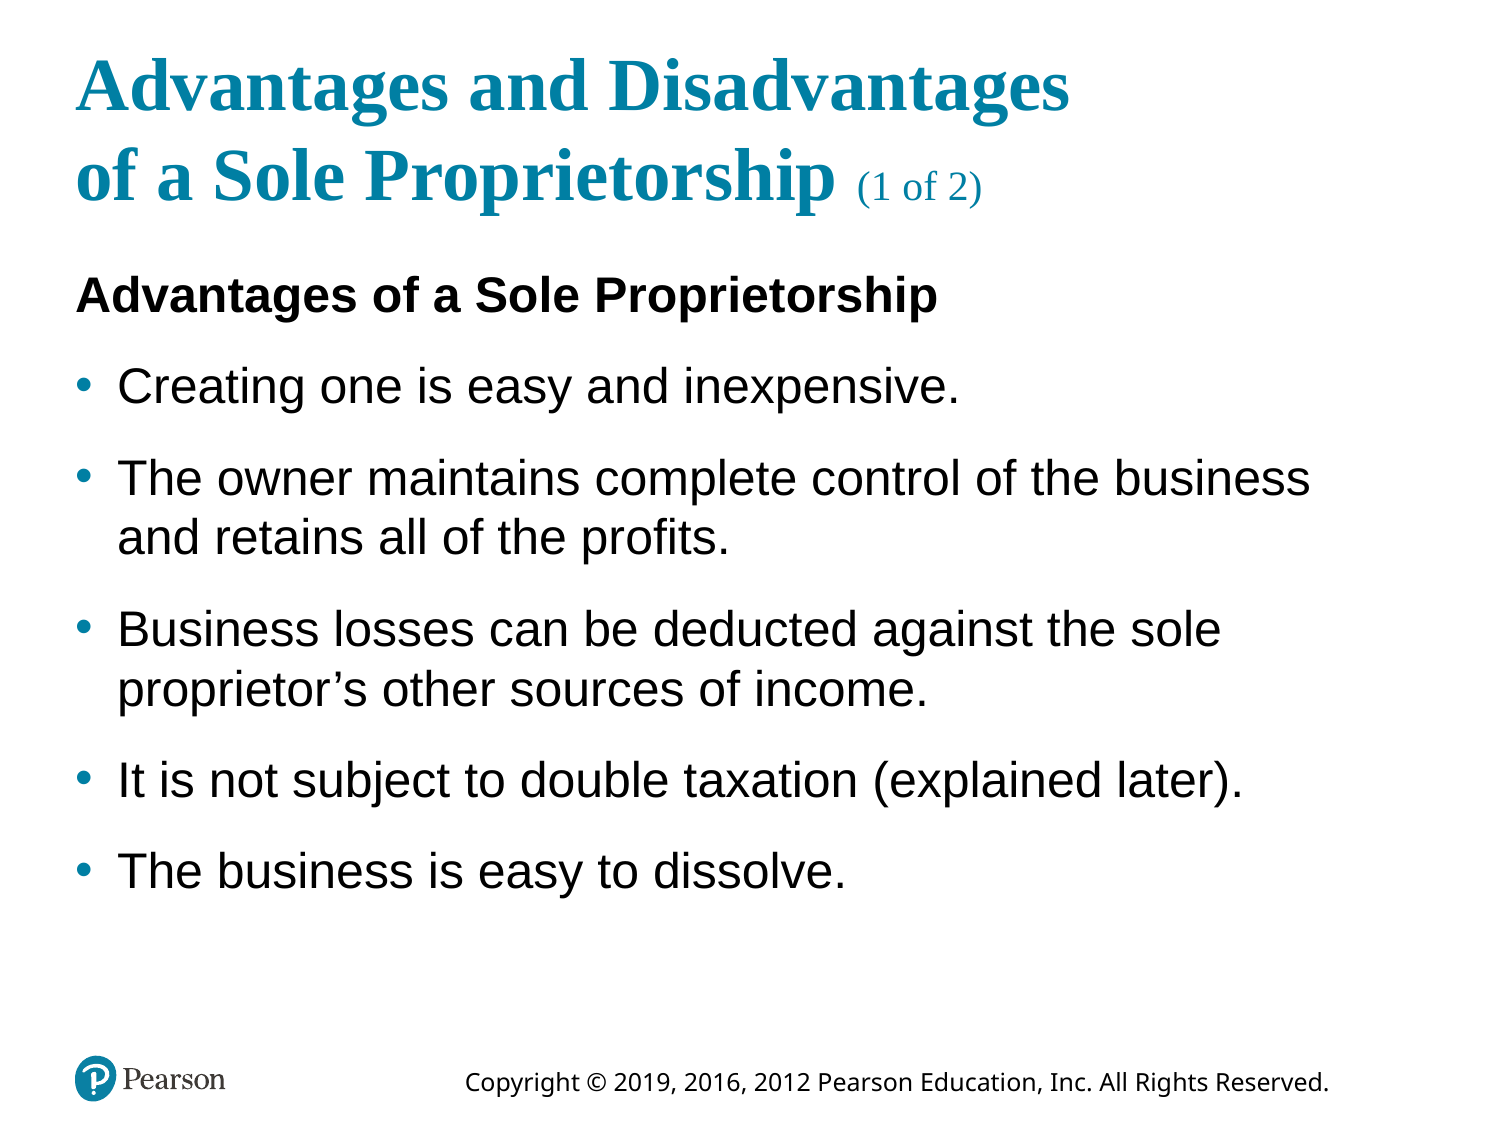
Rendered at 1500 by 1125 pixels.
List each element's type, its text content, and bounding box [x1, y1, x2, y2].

title Advantages and Disadvantages of a Sole Proprietorship (1 of 2) [75, 35, 1288, 216]
list Advantages of a Sole Proprietorship Creating one is easy and inexpensive. The owner maintains complete control of the business and retains all of the profits. Business losses can be deducted against the sole proprietor’s other sources of income. It is not subject to double taxation (explained later). The business is easy to dissolve. [75, 262, 1375, 963]
